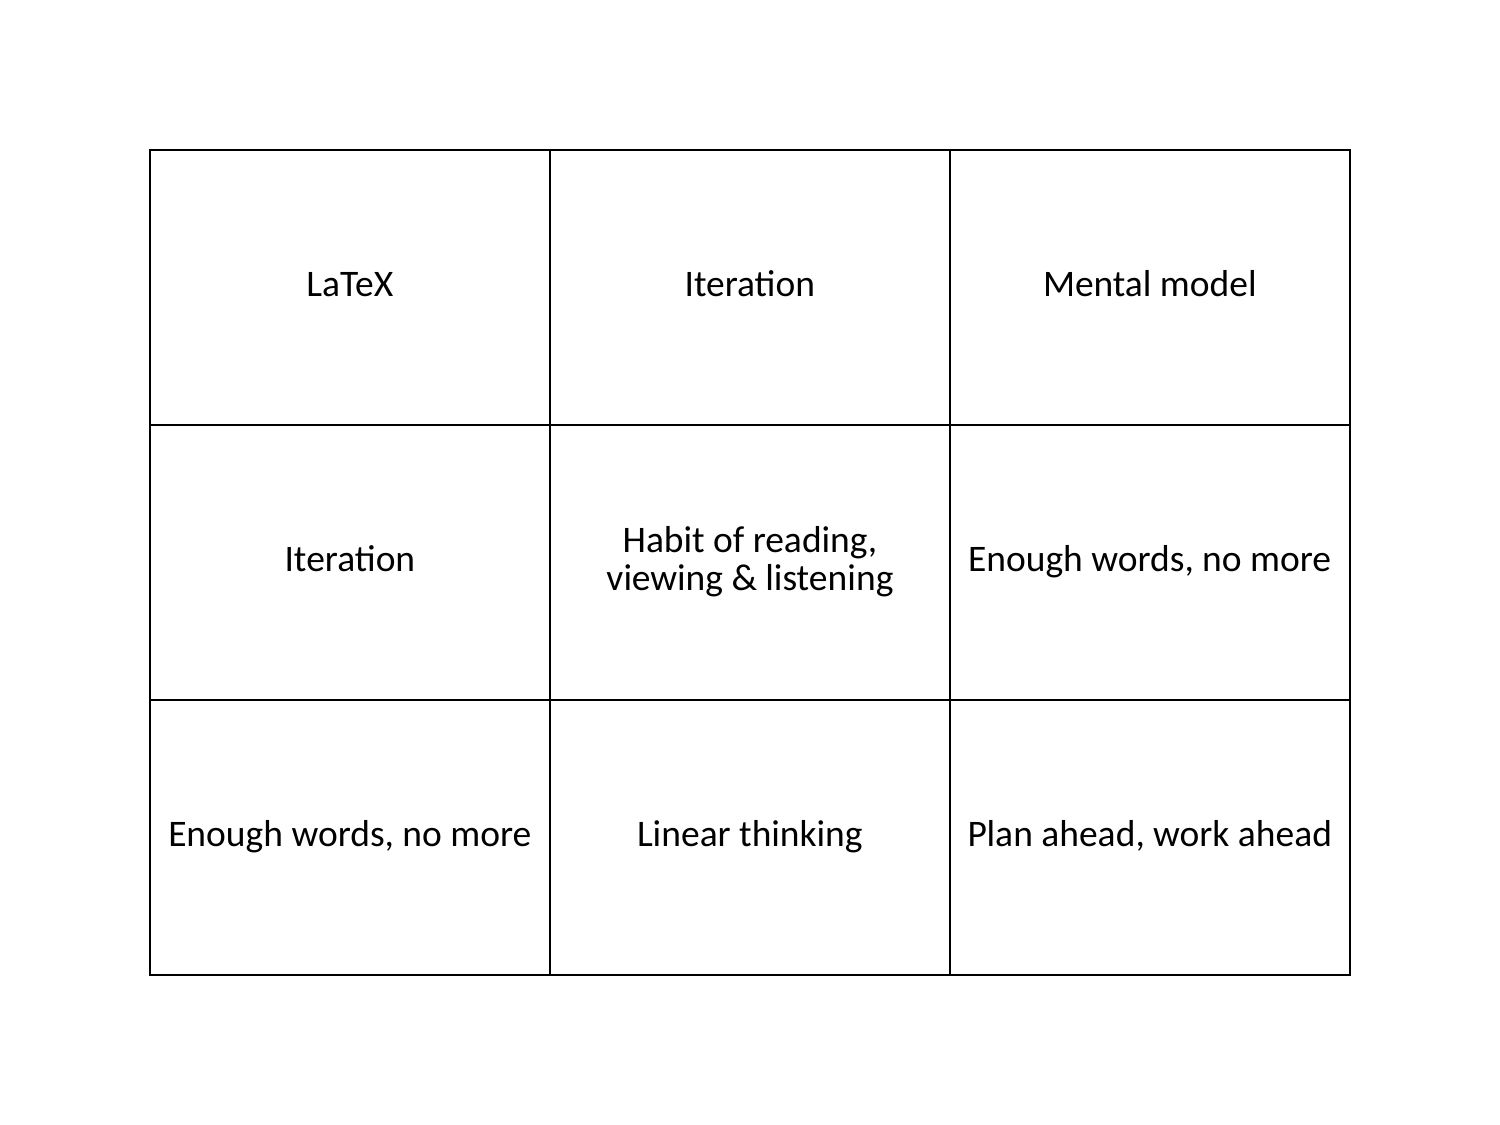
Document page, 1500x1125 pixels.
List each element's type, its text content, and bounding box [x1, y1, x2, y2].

table_header Mental model [951, 151, 1349, 424]
table_cell Linear thinking [551, 701, 949, 974]
table_header LaTeX [151, 151, 549, 424]
table_cell Enough words, no more [951, 426, 1349, 699]
table_cell Habit of reading, viewing & listening [551, 426, 949, 699]
table_cell Enough words, no more [151, 701, 549, 974]
table_cell Iteration [151, 426, 549, 699]
table_cell Plan ahead, work ahead [951, 701, 1349, 974]
table_header Iteration [551, 151, 949, 424]
